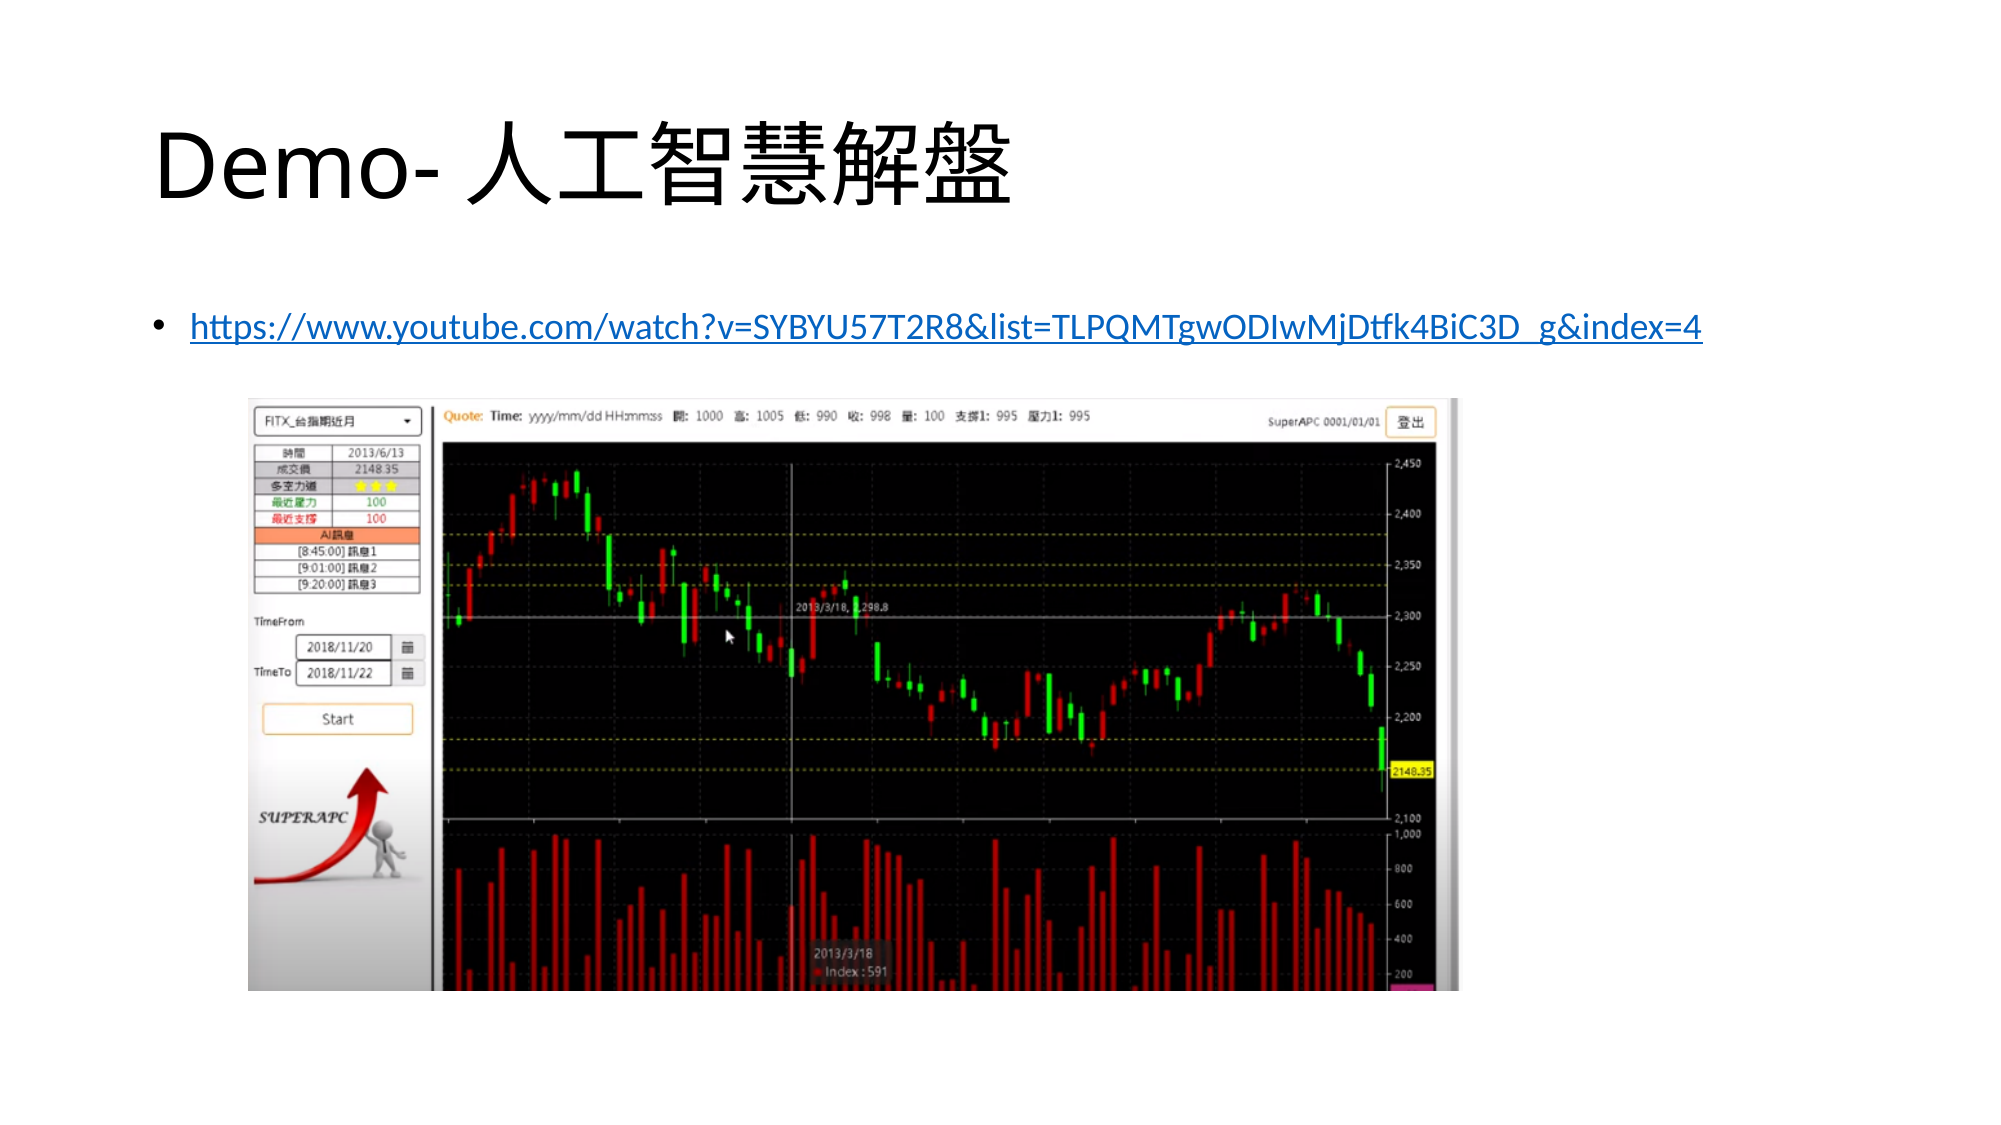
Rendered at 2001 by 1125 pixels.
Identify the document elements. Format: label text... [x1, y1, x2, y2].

title Demo-人工智慧解盤 [137, 59, 1863, 278]
list https://www.youtube.com/watch?v=SYBYU57T2R8&list=TLPQMTgwODIwMjDtfk4BiC3D_g&index=4 [137, 299, 1863, 416]
picture [247, 398, 1463, 991]
